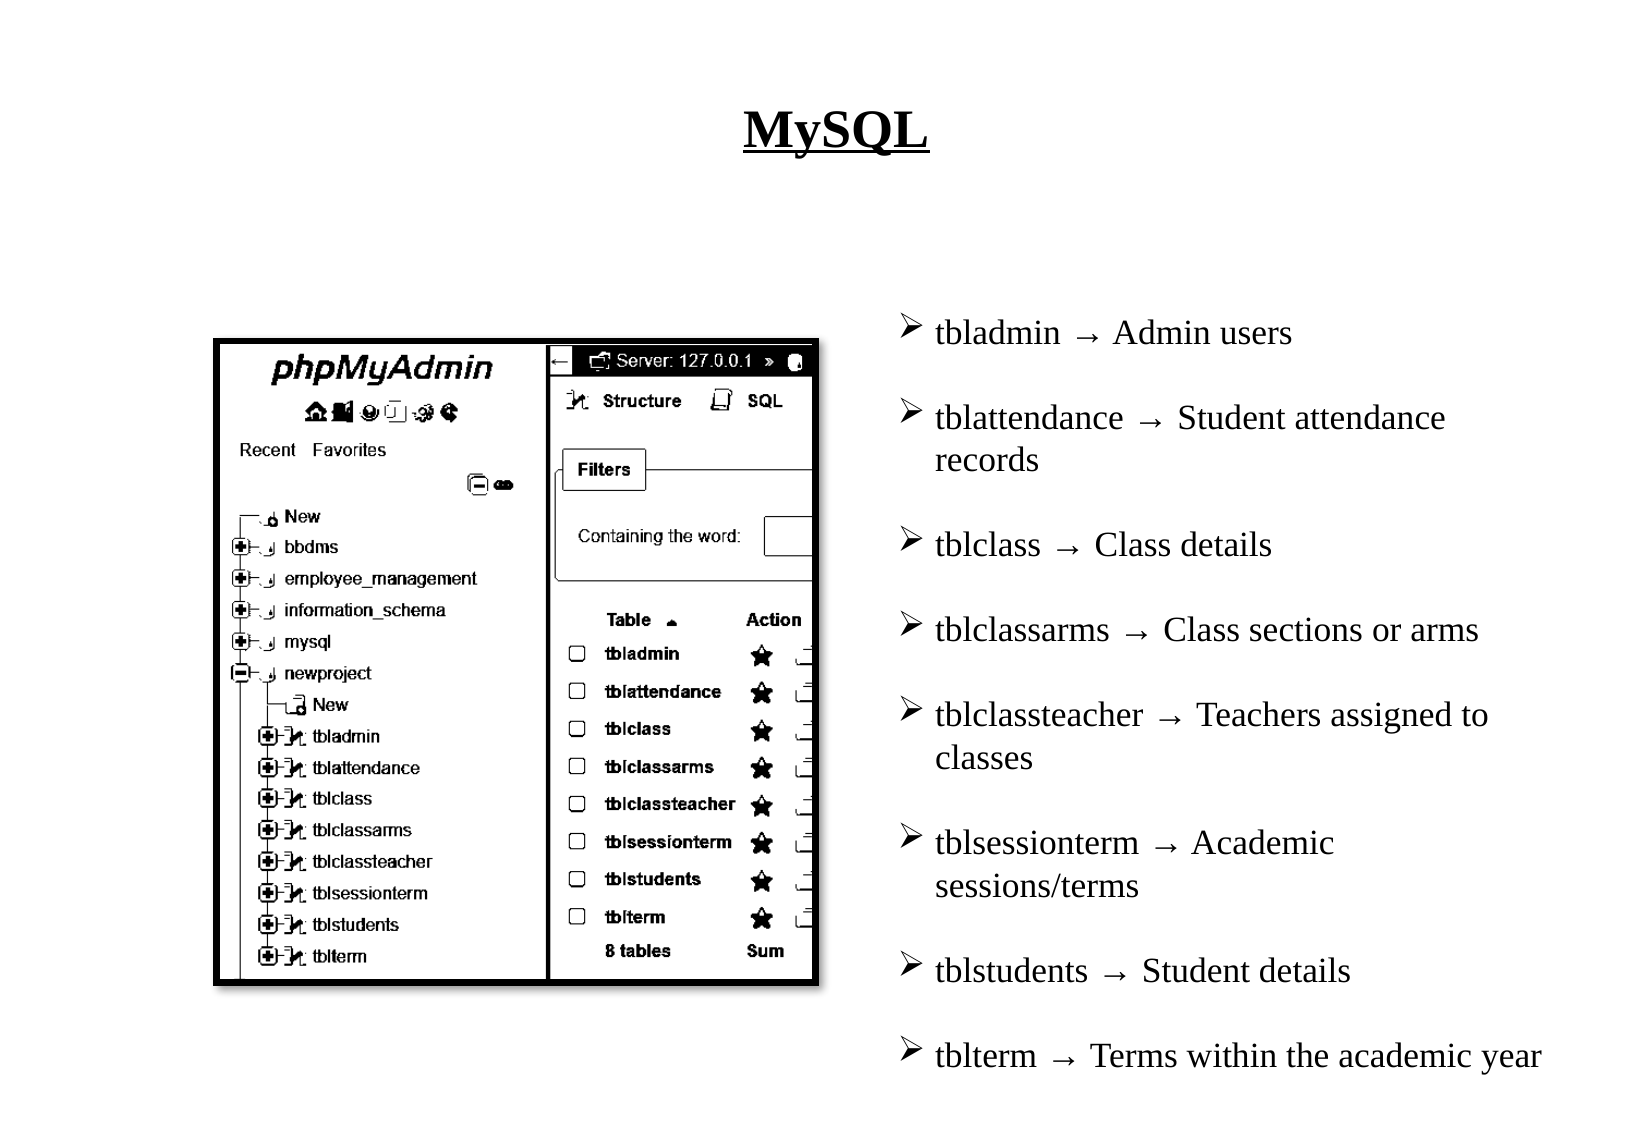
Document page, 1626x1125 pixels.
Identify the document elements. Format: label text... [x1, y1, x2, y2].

list tbladmin → Admin users tblattendance → Student attendance records tblclass → Class details tblclassarms → Class sections or arms tblclassteacher → Teachers assigned to classes tblsessionterm → Academic sessions/terms tblstudents → Student details tblterm → Terms within the academic year [885, 302, 1557, 1081]
picture [219, 344, 813, 980]
text_box Mysql [103, 85, 1570, 166]
